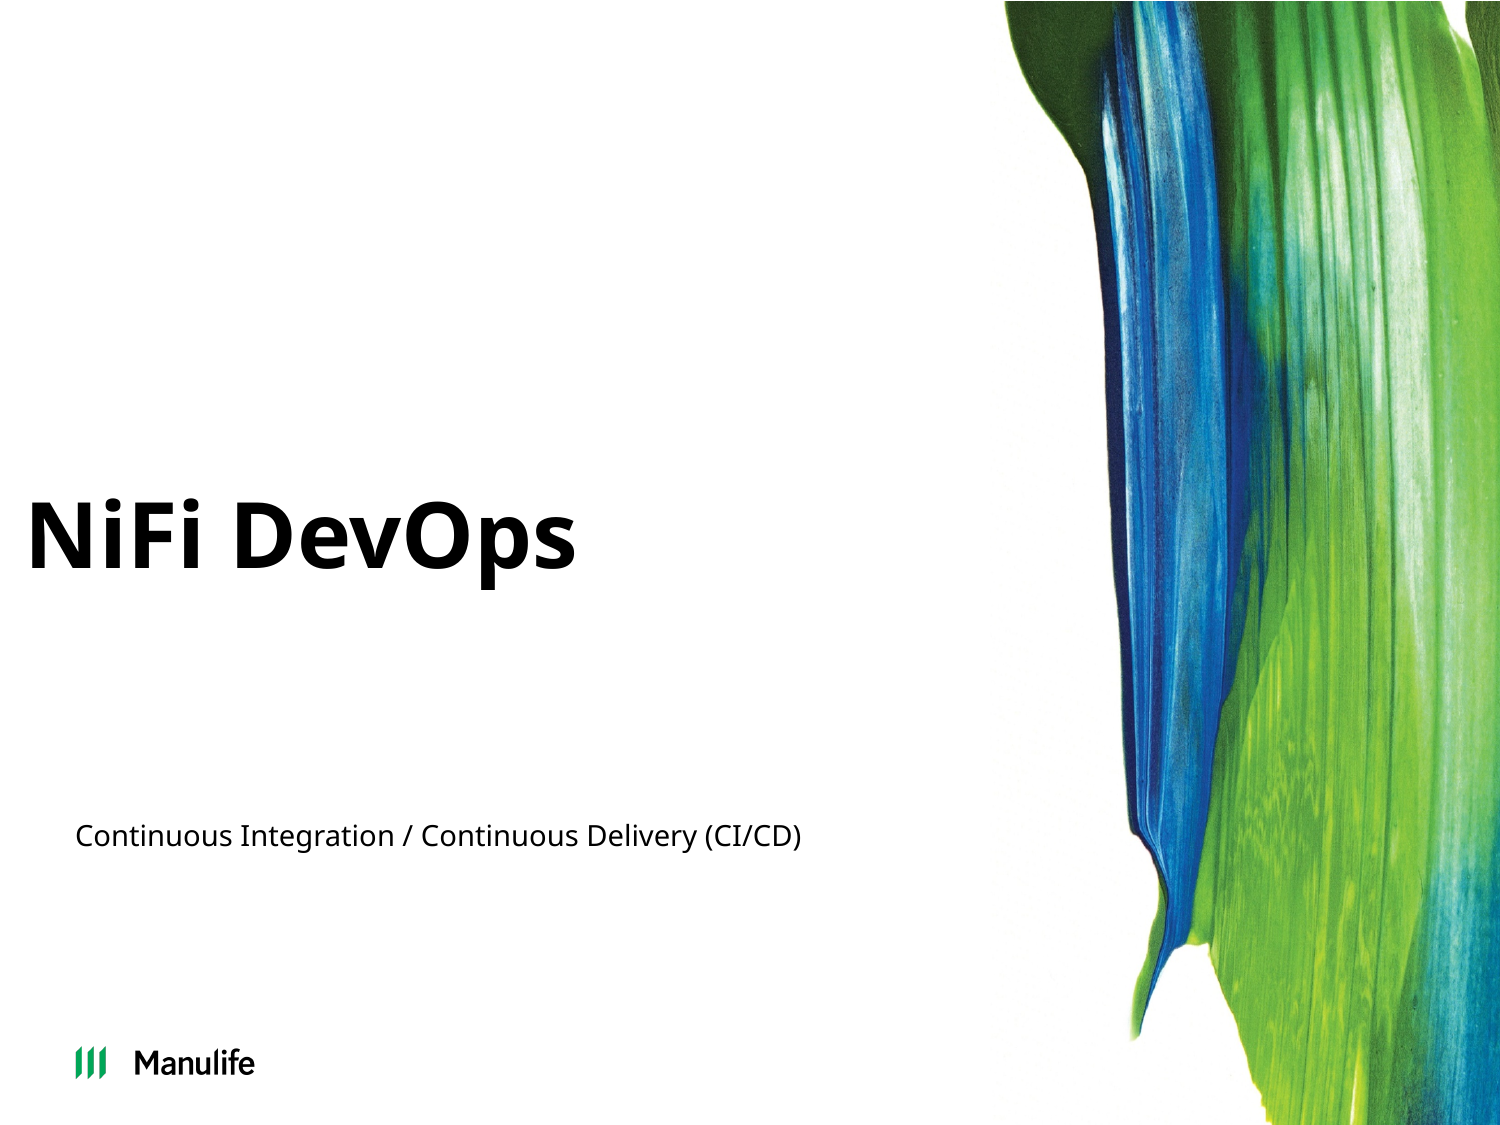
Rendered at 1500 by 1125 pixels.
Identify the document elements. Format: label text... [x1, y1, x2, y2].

subtitle Continuous Integration / Continuous Delivery (CI/CD) [75, 785, 1059, 853]
picture [990, 2, 1500, 1125]
picture [46, 1016, 284, 1109]
title NiFi DevOps [24, 249, 1376, 590]
